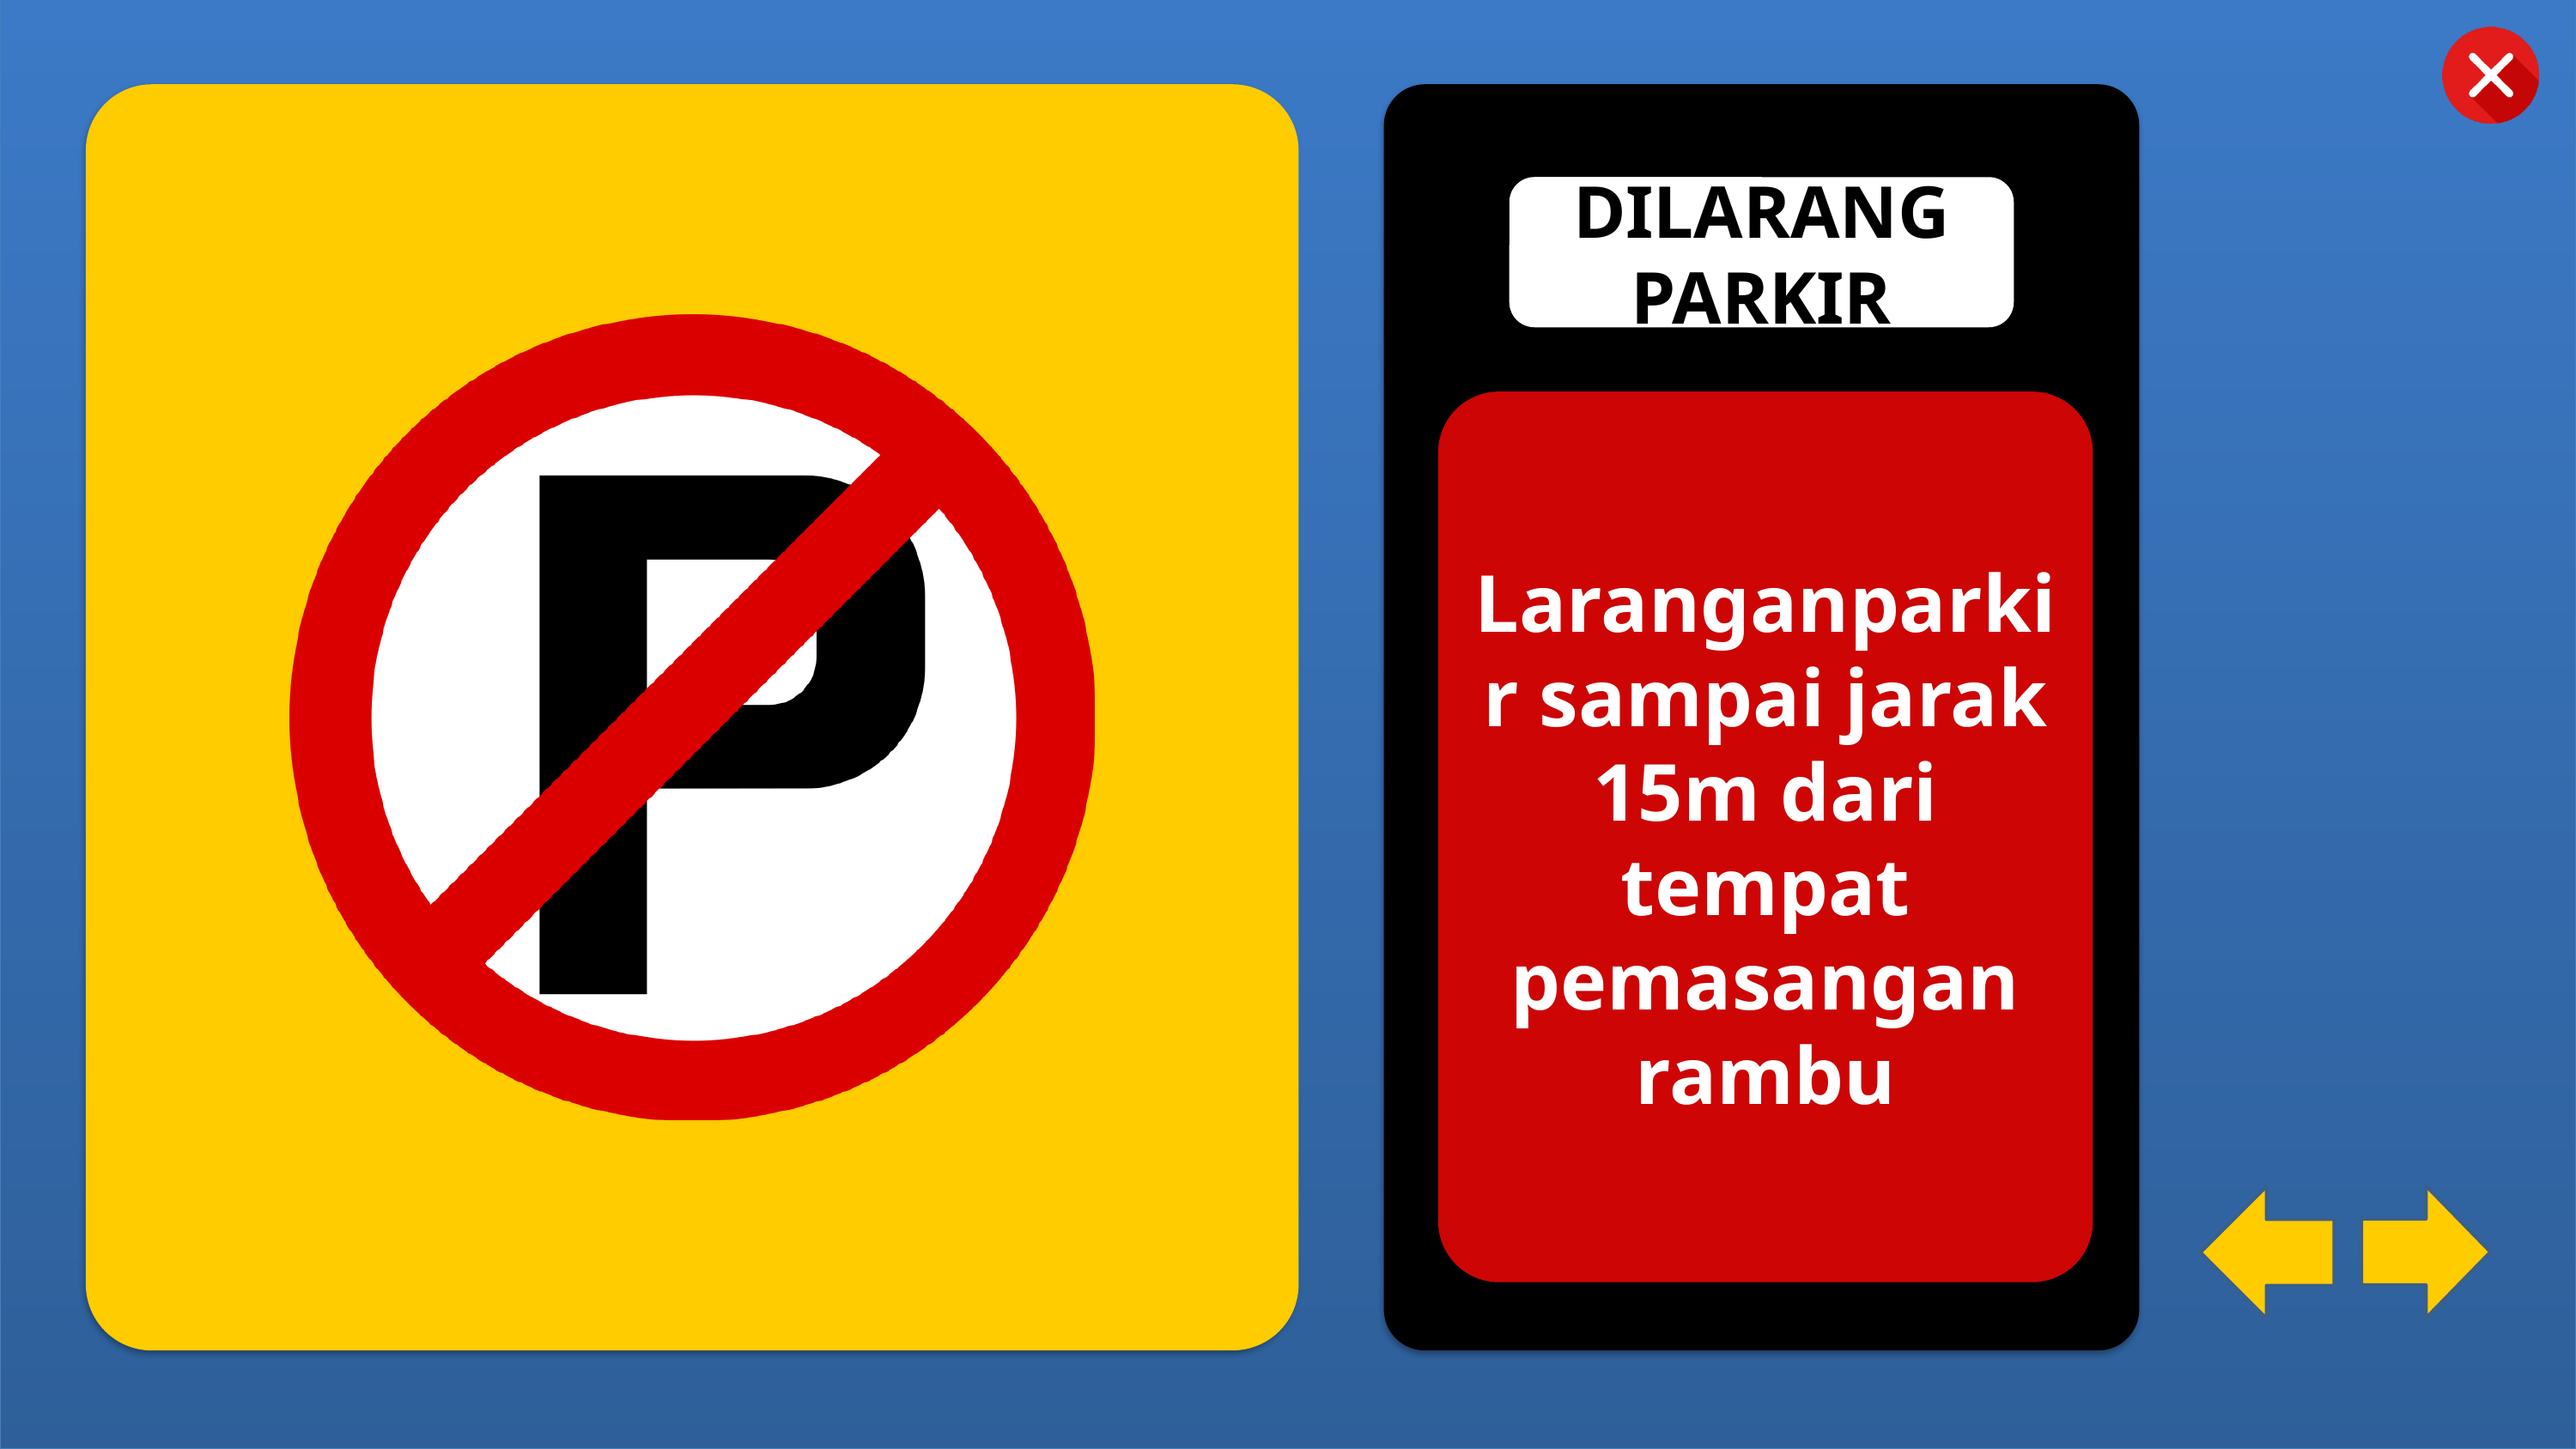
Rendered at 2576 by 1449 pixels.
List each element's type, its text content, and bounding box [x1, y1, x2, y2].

text_box [2198, 1184, 2336, 1321]
text_box Laranganparkir sampai jarak 15m dari tempat pemasangan rambu [1436, 390, 2095, 1284]
picture [289, 314, 1096, 1120]
text_box [0, 0, 2576, 1449]
picture [2442, 26, 2540, 124]
text_box [83, 82, 1301, 1353]
text_box [1382, 82, 2142, 1353]
text_box DILARANG PARKIR [1507, 175, 2016, 330]
text_box [2359, 1184, 2493, 1320]
